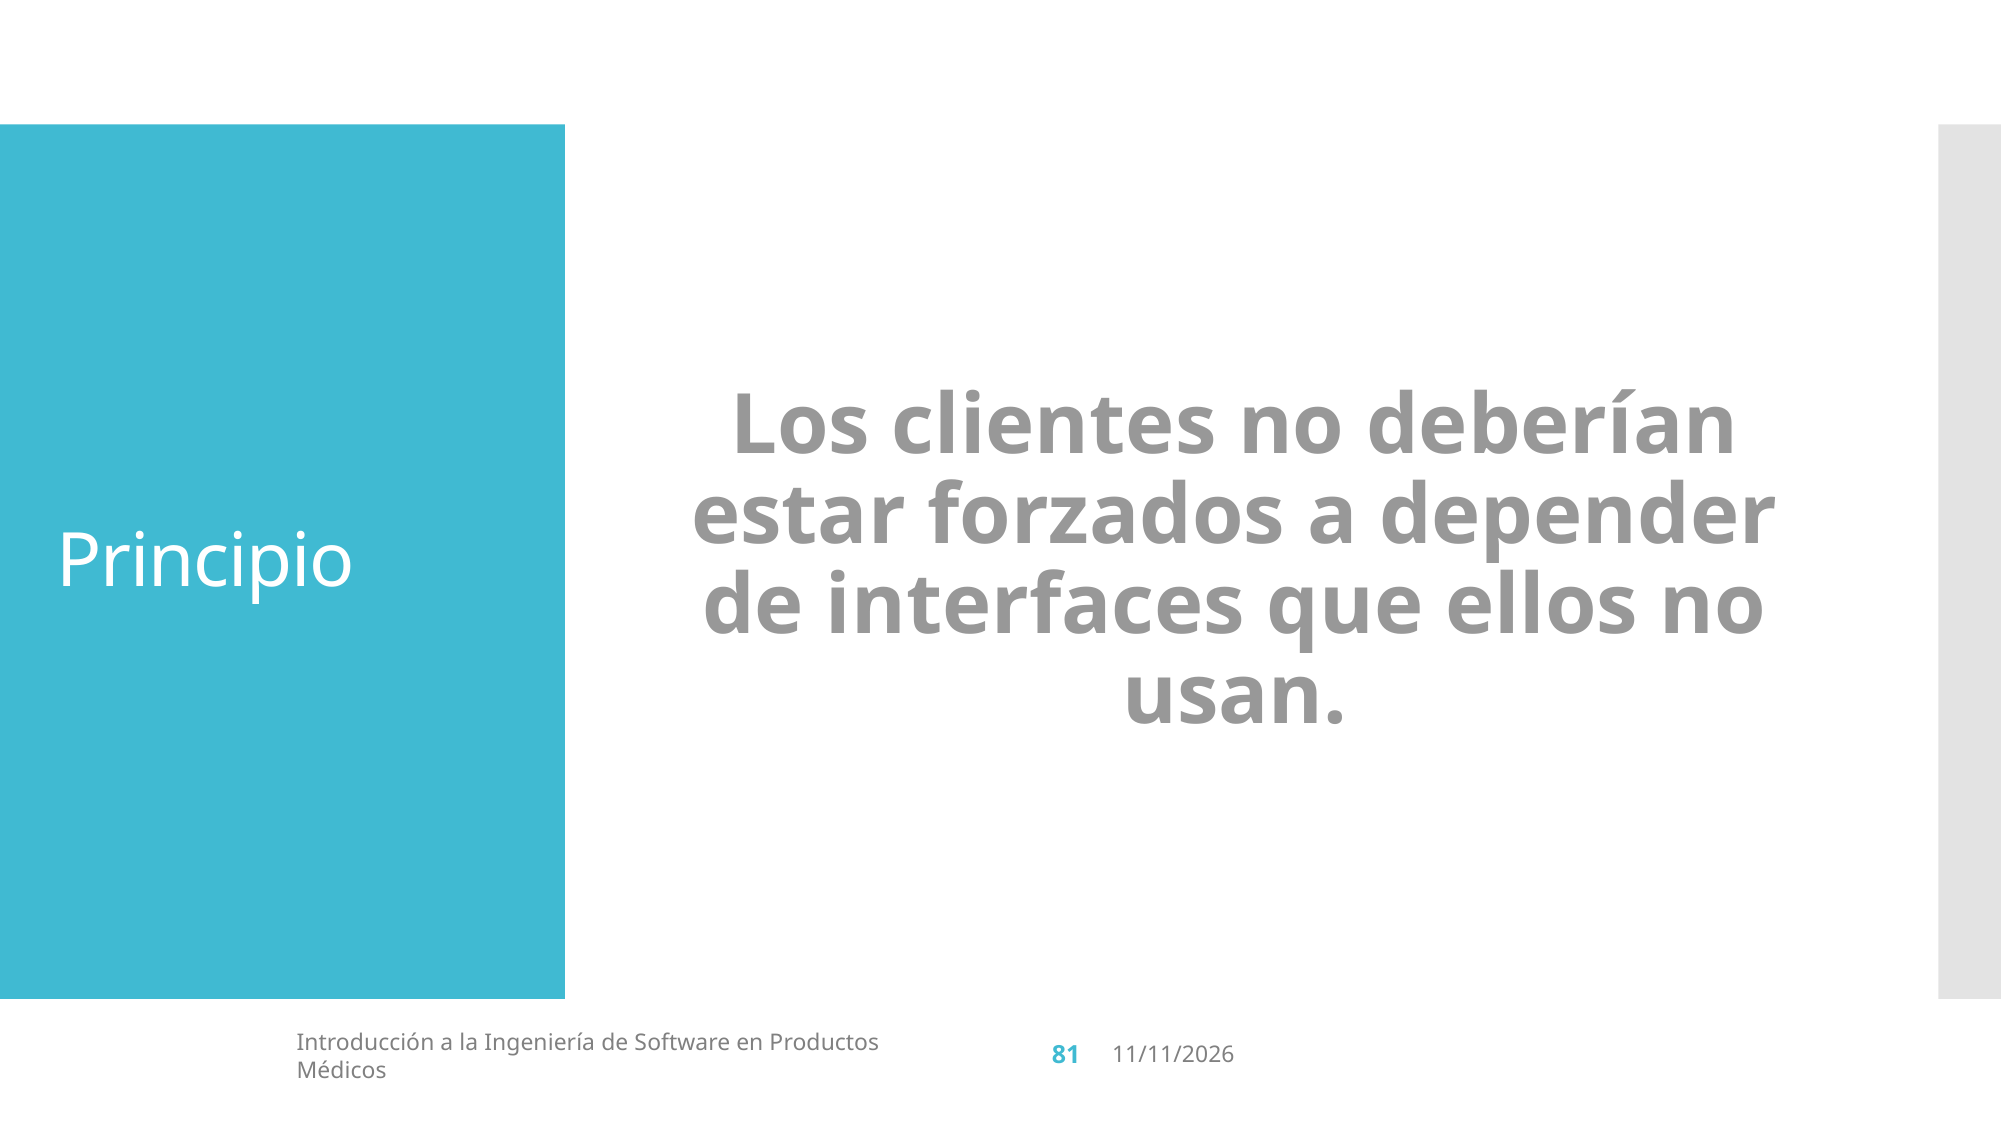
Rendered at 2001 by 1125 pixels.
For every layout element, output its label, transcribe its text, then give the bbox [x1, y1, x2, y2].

list Los clientes no deberían estar forzados a depender de interfaces que ellos no usan. [634, 141, 1835, 982]
slide_number 81 [904, 1025, 1096, 1086]
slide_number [1097, 1025, 1719, 1086]
footer Introducción a la Ingeniería de Software en Productos Médicos [281, 1025, 903, 1086]
title Principio [41, 184, 525, 940]
